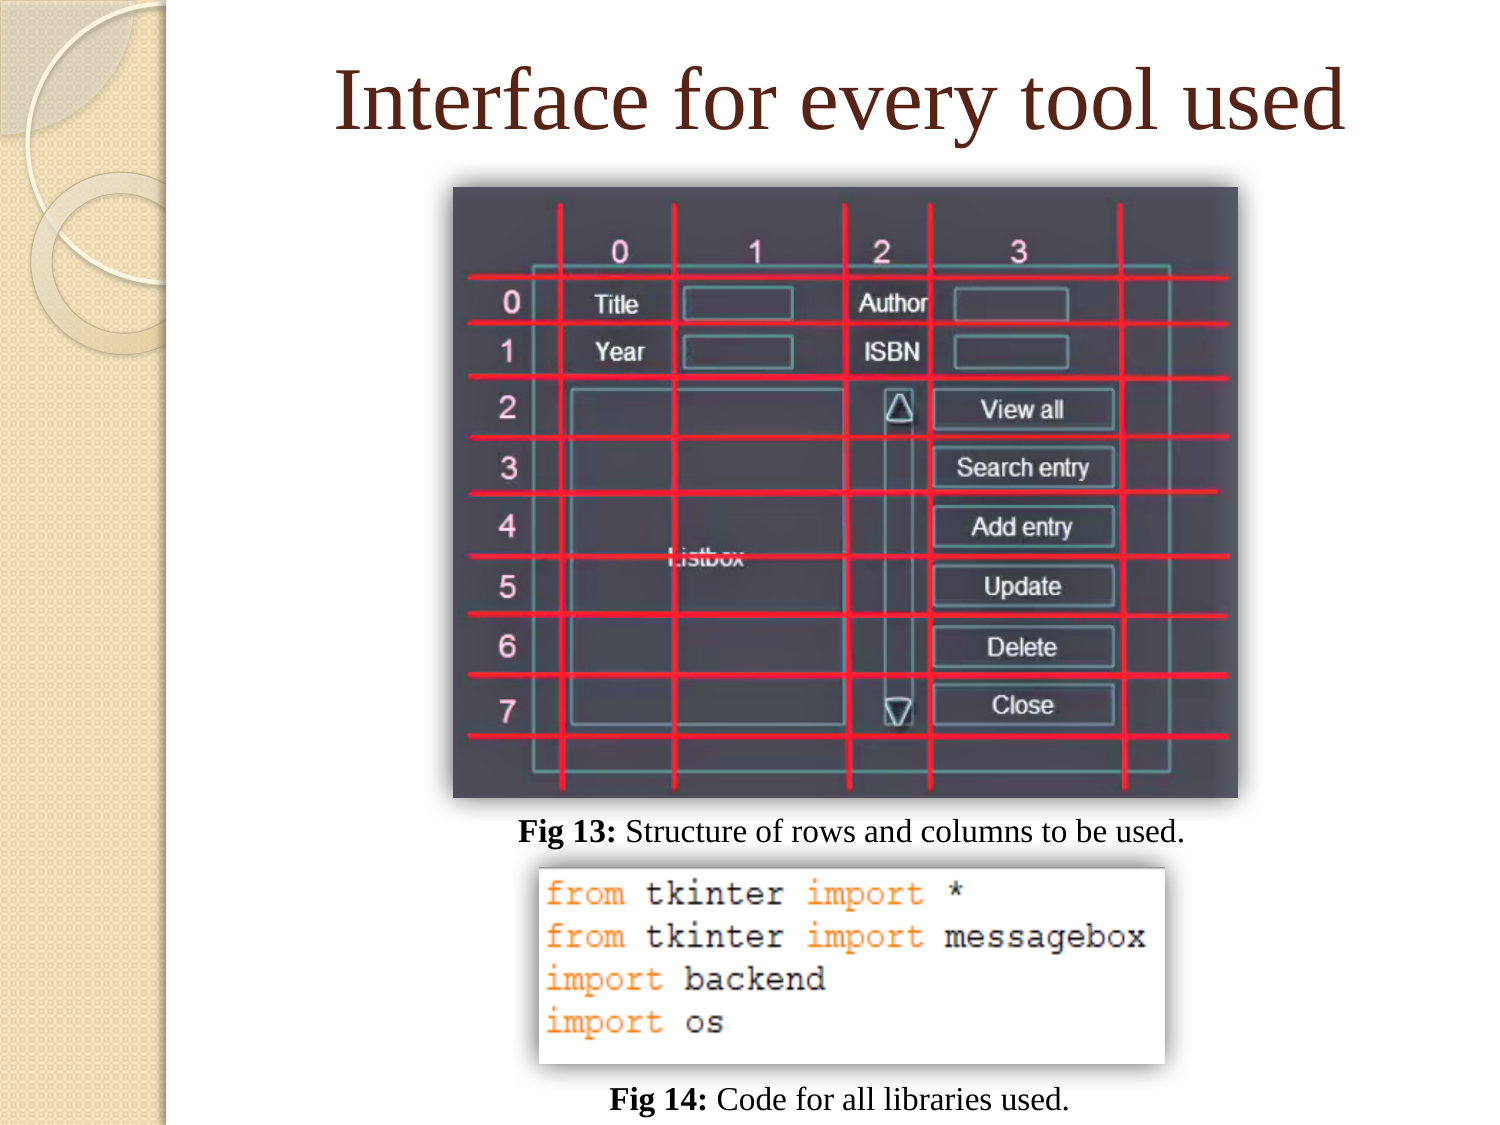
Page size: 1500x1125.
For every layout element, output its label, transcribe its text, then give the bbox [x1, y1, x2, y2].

picture [539, 867, 1165, 1065]
text_box Fig 14: Code for all libraries used. [389, 1069, 1290, 1125]
text_box Fig 13: Structure of rows and columns to be used. [439, 801, 1265, 857]
title Interface for every tool used [225, 0, 1455, 188]
picture [453, 187, 1238, 798]
